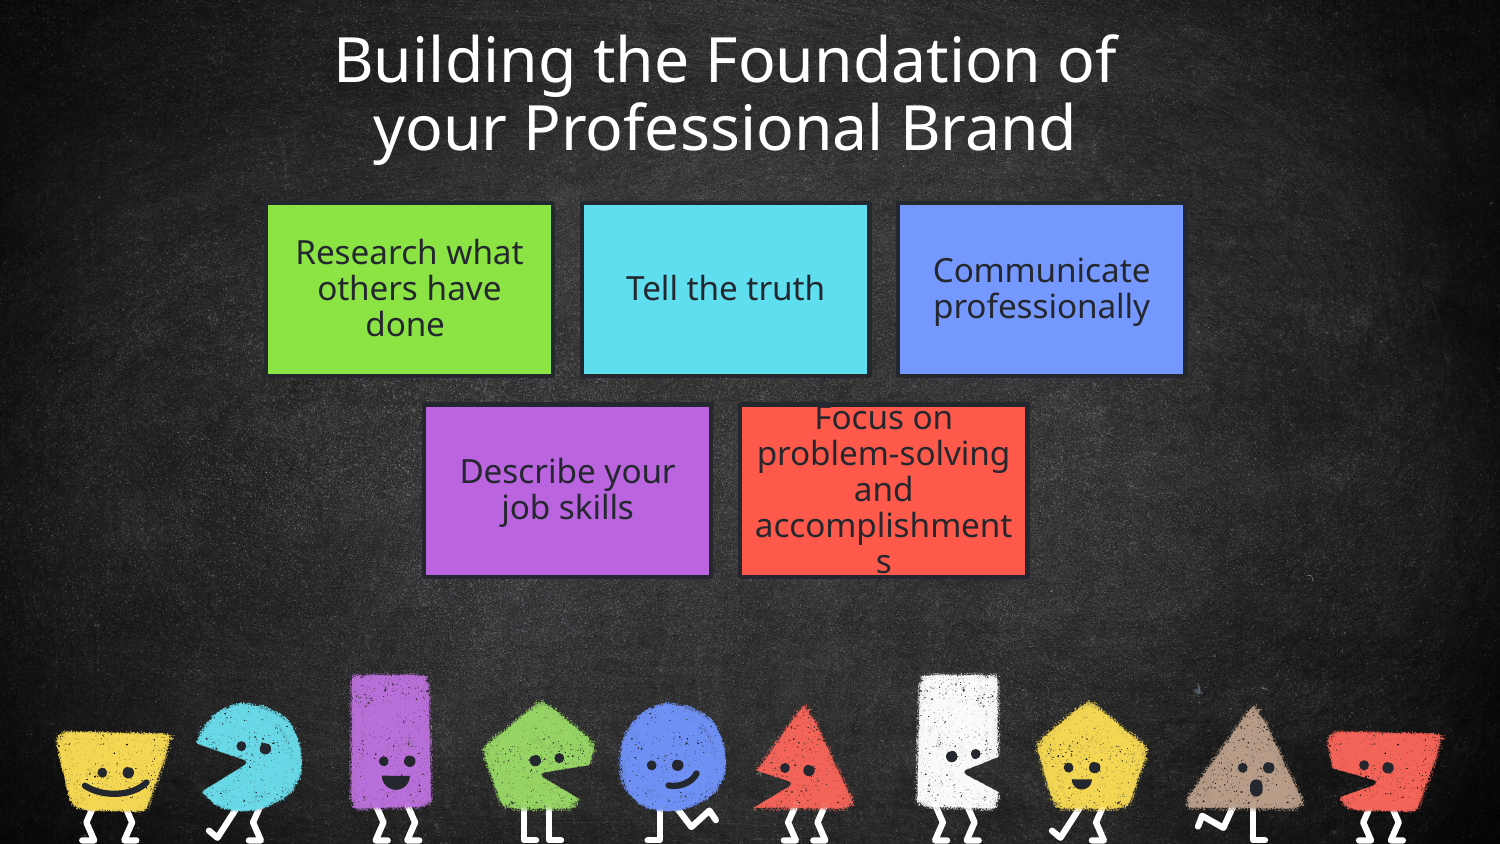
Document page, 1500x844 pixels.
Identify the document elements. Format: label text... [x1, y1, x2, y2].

title Building the Foundation of your Professional Brand [305, 28, 1147, 192]
picture [0, 0, 1500, 844]
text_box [265, 193, 1186, 587]
